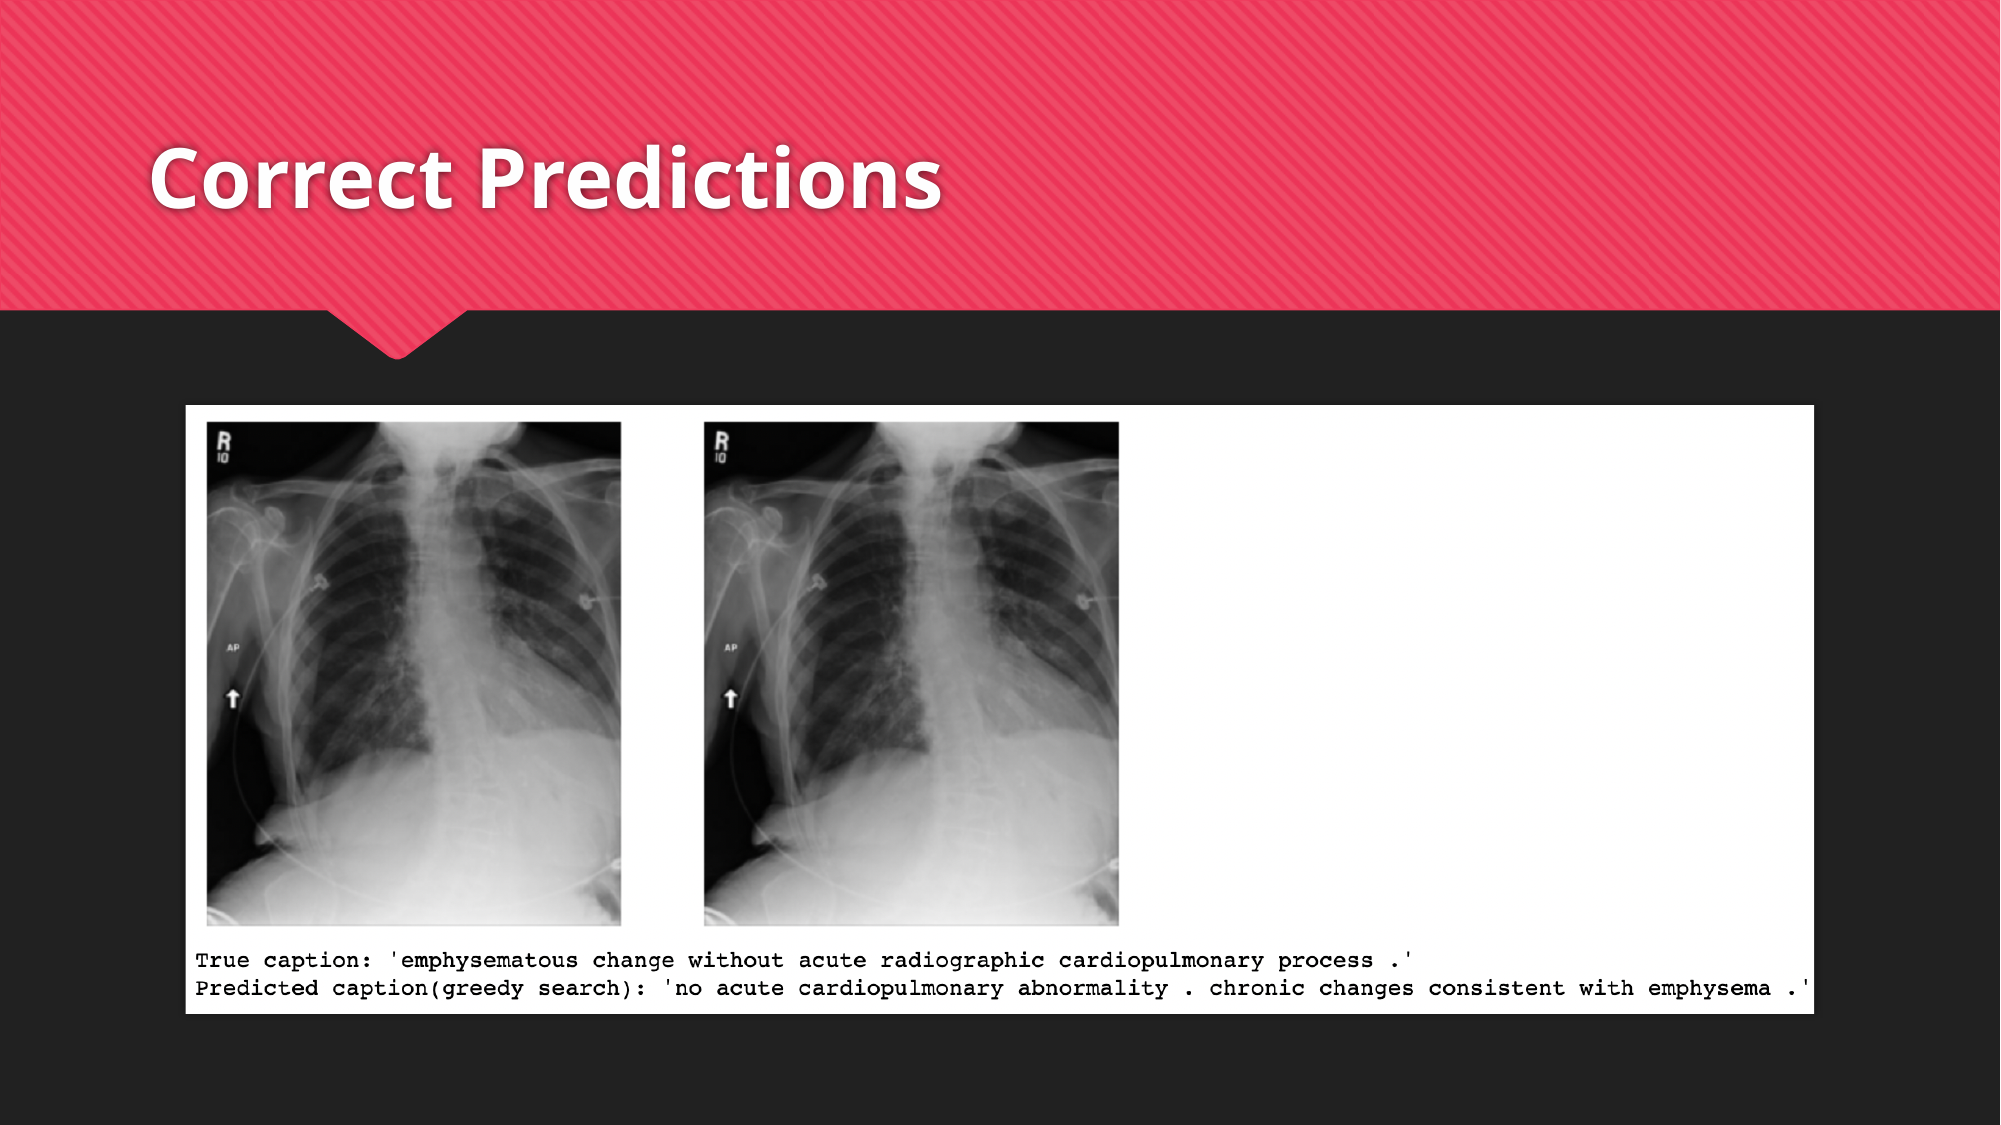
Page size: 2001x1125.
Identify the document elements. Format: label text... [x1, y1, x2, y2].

title Correct Predictions [132, 73, 1868, 233]
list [185, 405, 1815, 1014]
